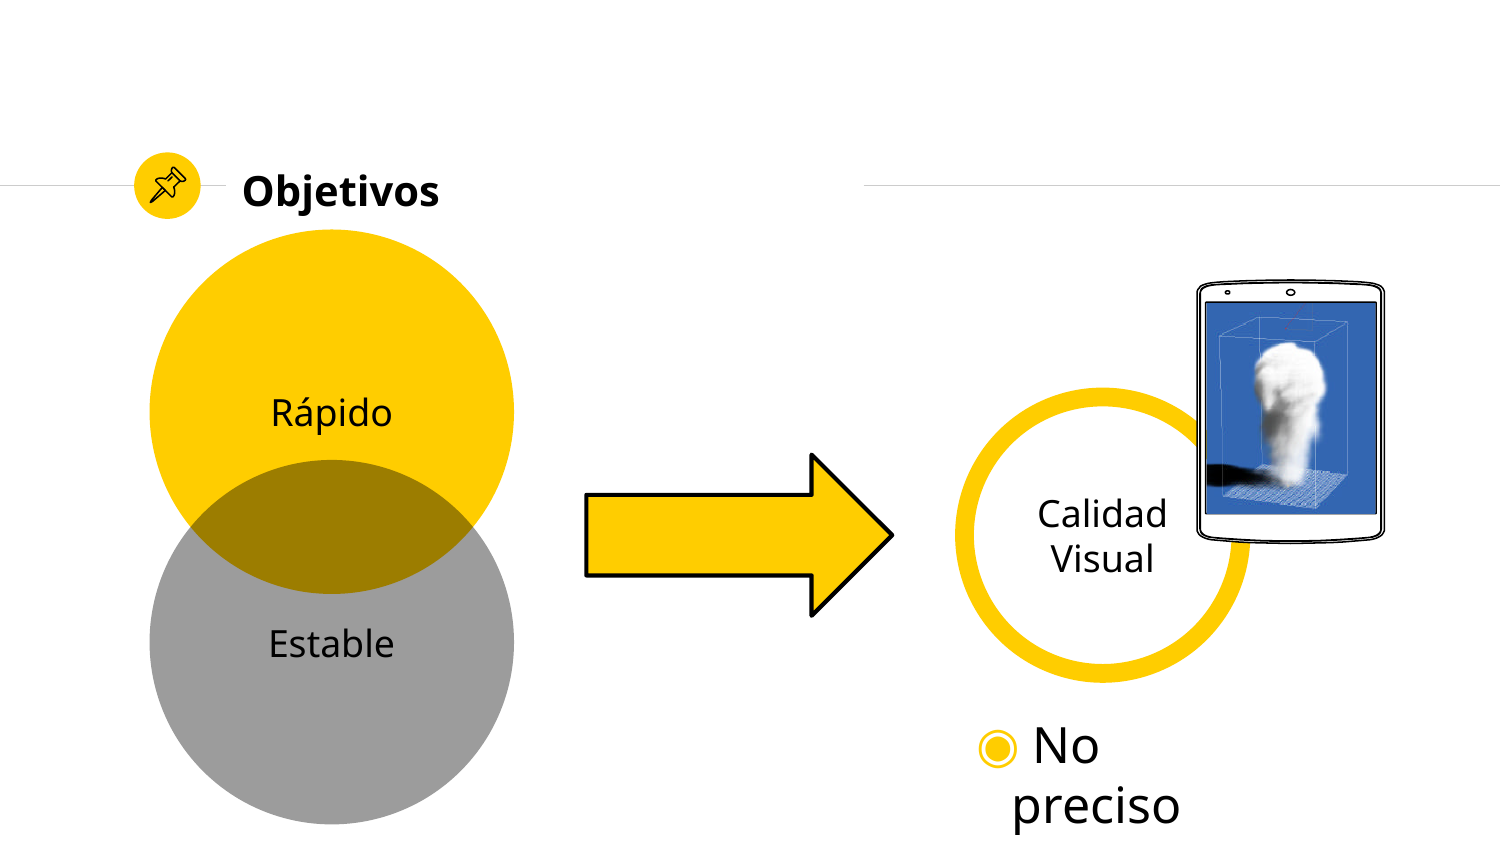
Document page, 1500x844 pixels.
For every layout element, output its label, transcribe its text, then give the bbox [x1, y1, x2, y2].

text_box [150, 166, 186, 203]
text_box Estable [149, 459, 515, 825]
text_box No preciso [961, 698, 1298, 791]
text_box Calidad Visual [964, 396, 1241, 674]
text_box [584, 452, 895, 618]
text_box Rápido [149, 229, 515, 527]
picture [1206, 302, 1376, 514]
text_box [1197, 279, 1385, 544]
title Objetivos [226, 153, 863, 226]
